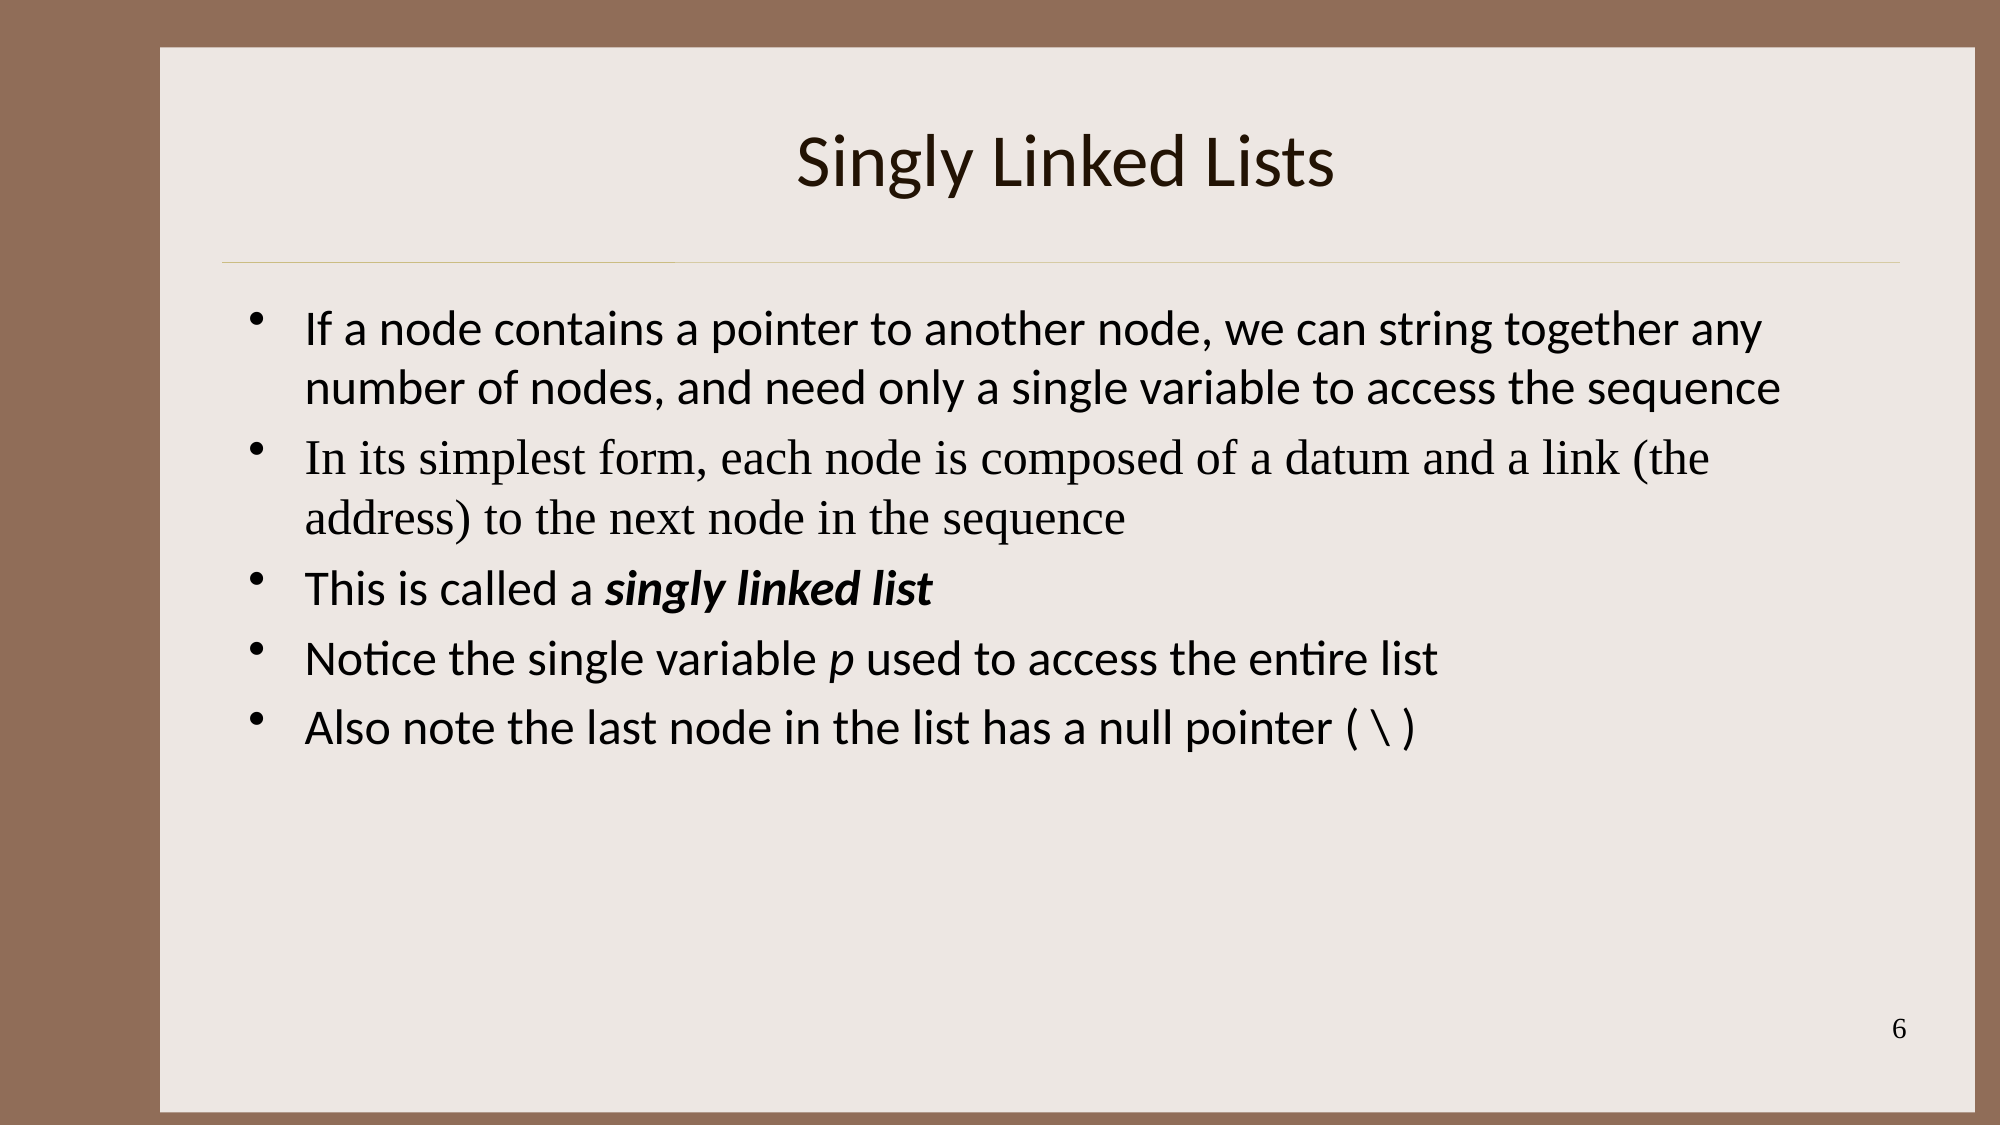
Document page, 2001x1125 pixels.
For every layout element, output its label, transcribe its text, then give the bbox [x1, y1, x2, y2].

list If a node contains a pointer to another node, we can string together any number of nodes, and need only a single variable to access the sequence In its simplest form, each node is composed of a datum and a link (the address) to the next node in the sequence This is called a singly linked list Notice the single variable p used to access the entire list Also note the last node in the list has a null pointer ( \ ) [233, 287, 1900, 963]
title Singly Linked Lists [233, 62, 1900, 250]
slide_number 6 [1505, 1001, 1922, 1077]
